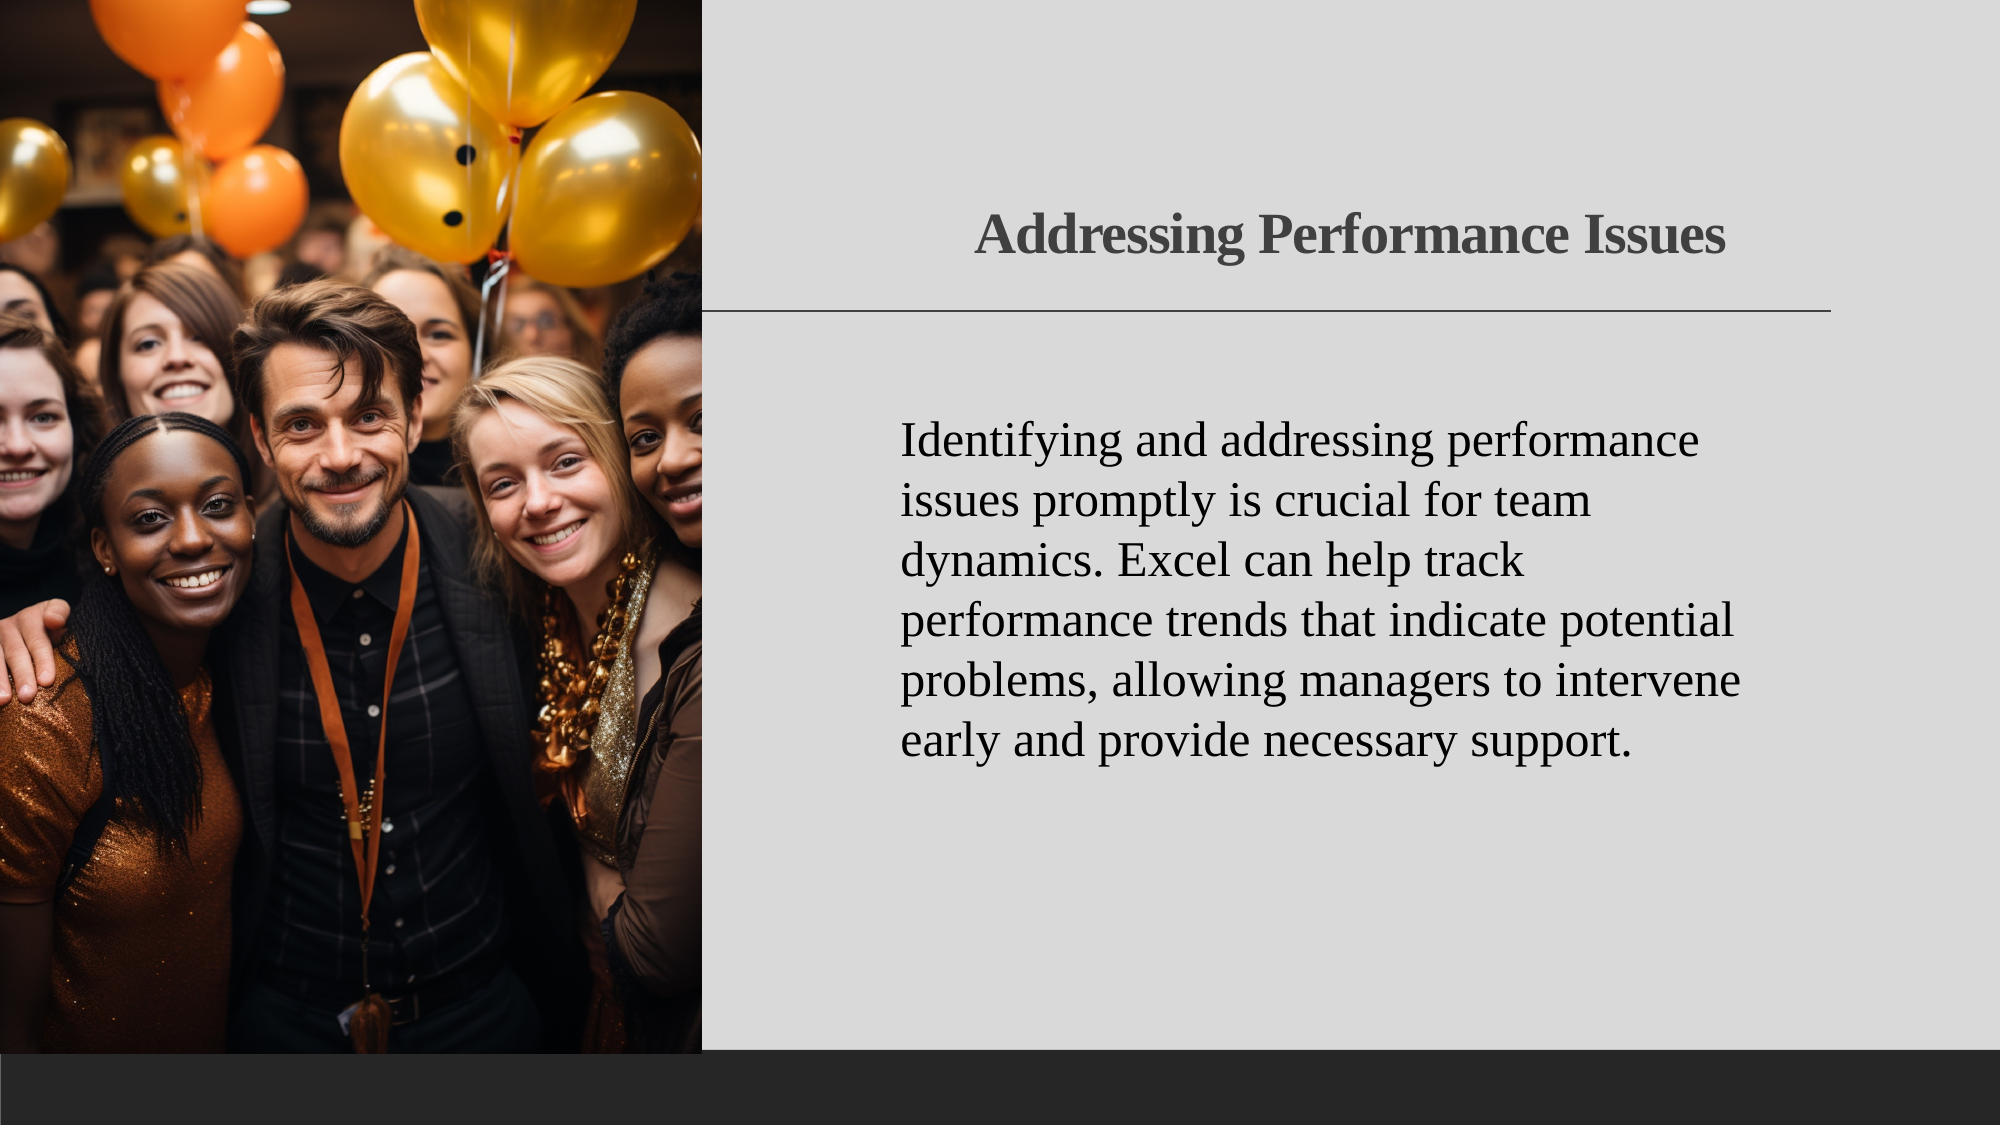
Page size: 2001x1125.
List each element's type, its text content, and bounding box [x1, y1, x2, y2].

picture [0, 0, 703, 1054]
title Addressing Performance Issues [948, 69, 1743, 275]
text_box Identifying and addressing performance issues promptly is crucial for team dynamics. Excel can help track performance trends that indicate potential problems, allowing managers to intervene early and provide necessary support. [885, 398, 1805, 774]
